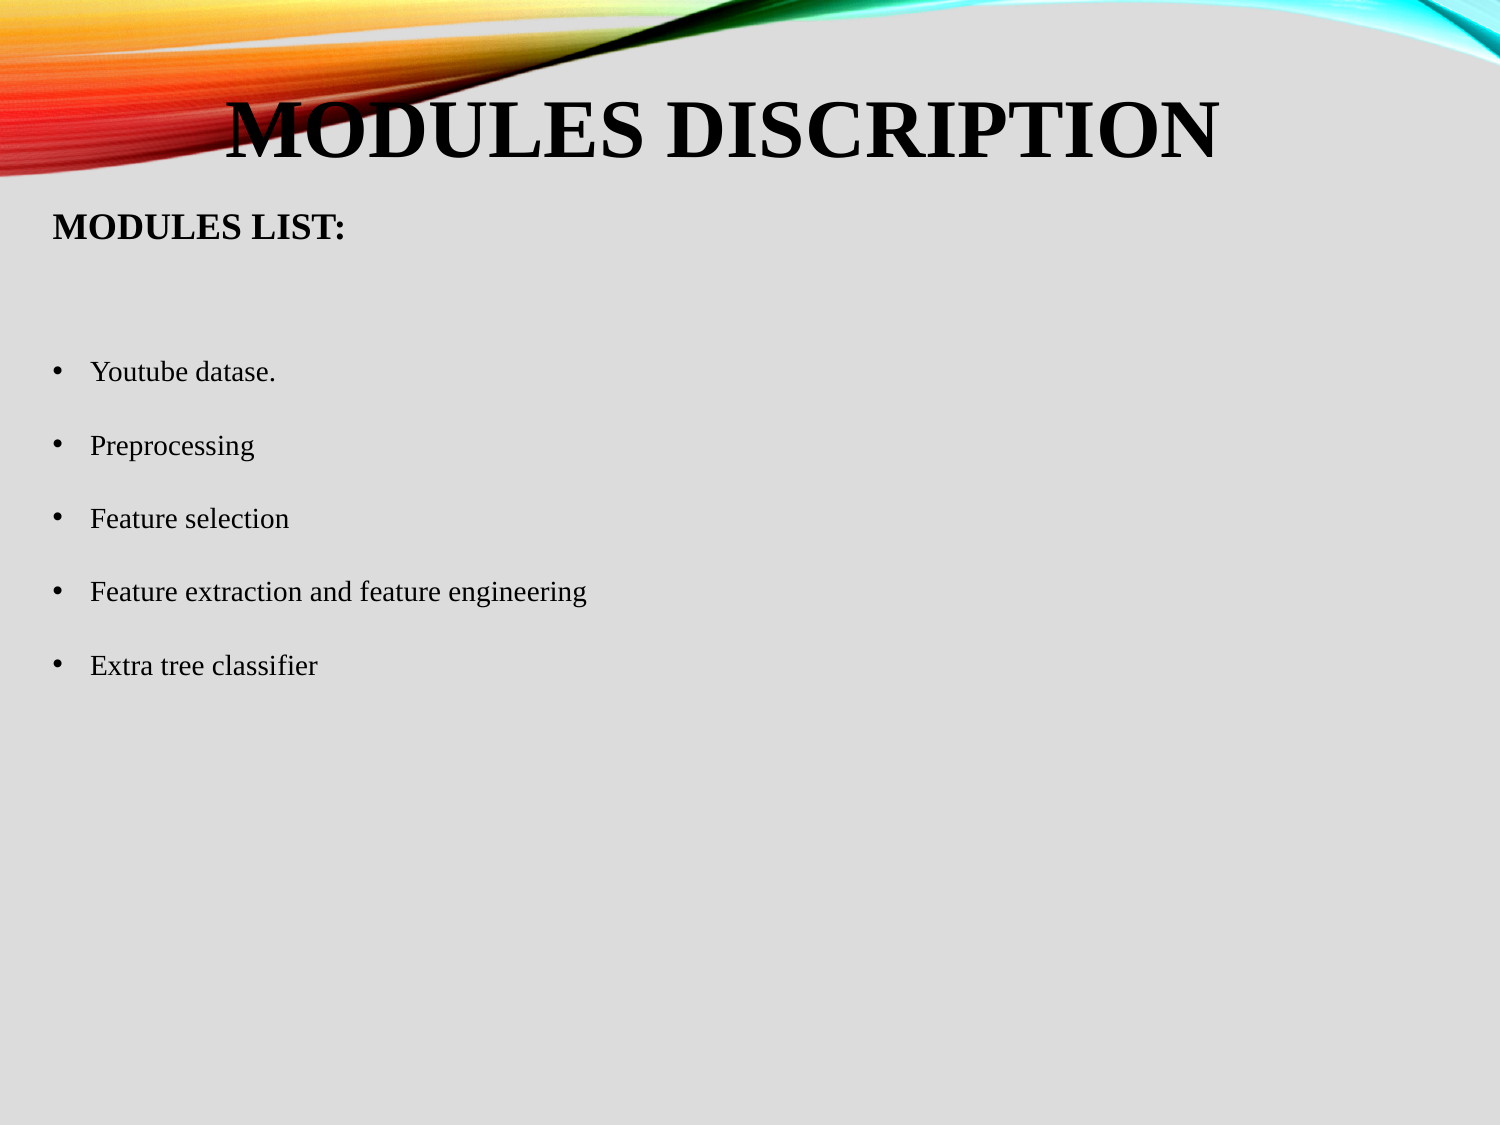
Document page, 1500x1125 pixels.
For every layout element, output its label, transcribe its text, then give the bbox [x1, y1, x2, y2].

title MODULES DISCRIPTION [200, 24, 1247, 200]
list MODULES LIST: Youtube datase. Preprocessing Feature selection Feature extraction and feature engineering Extra tree classifier [37, 200, 1463, 1063]
picture [0, 0, 1500, 178]
